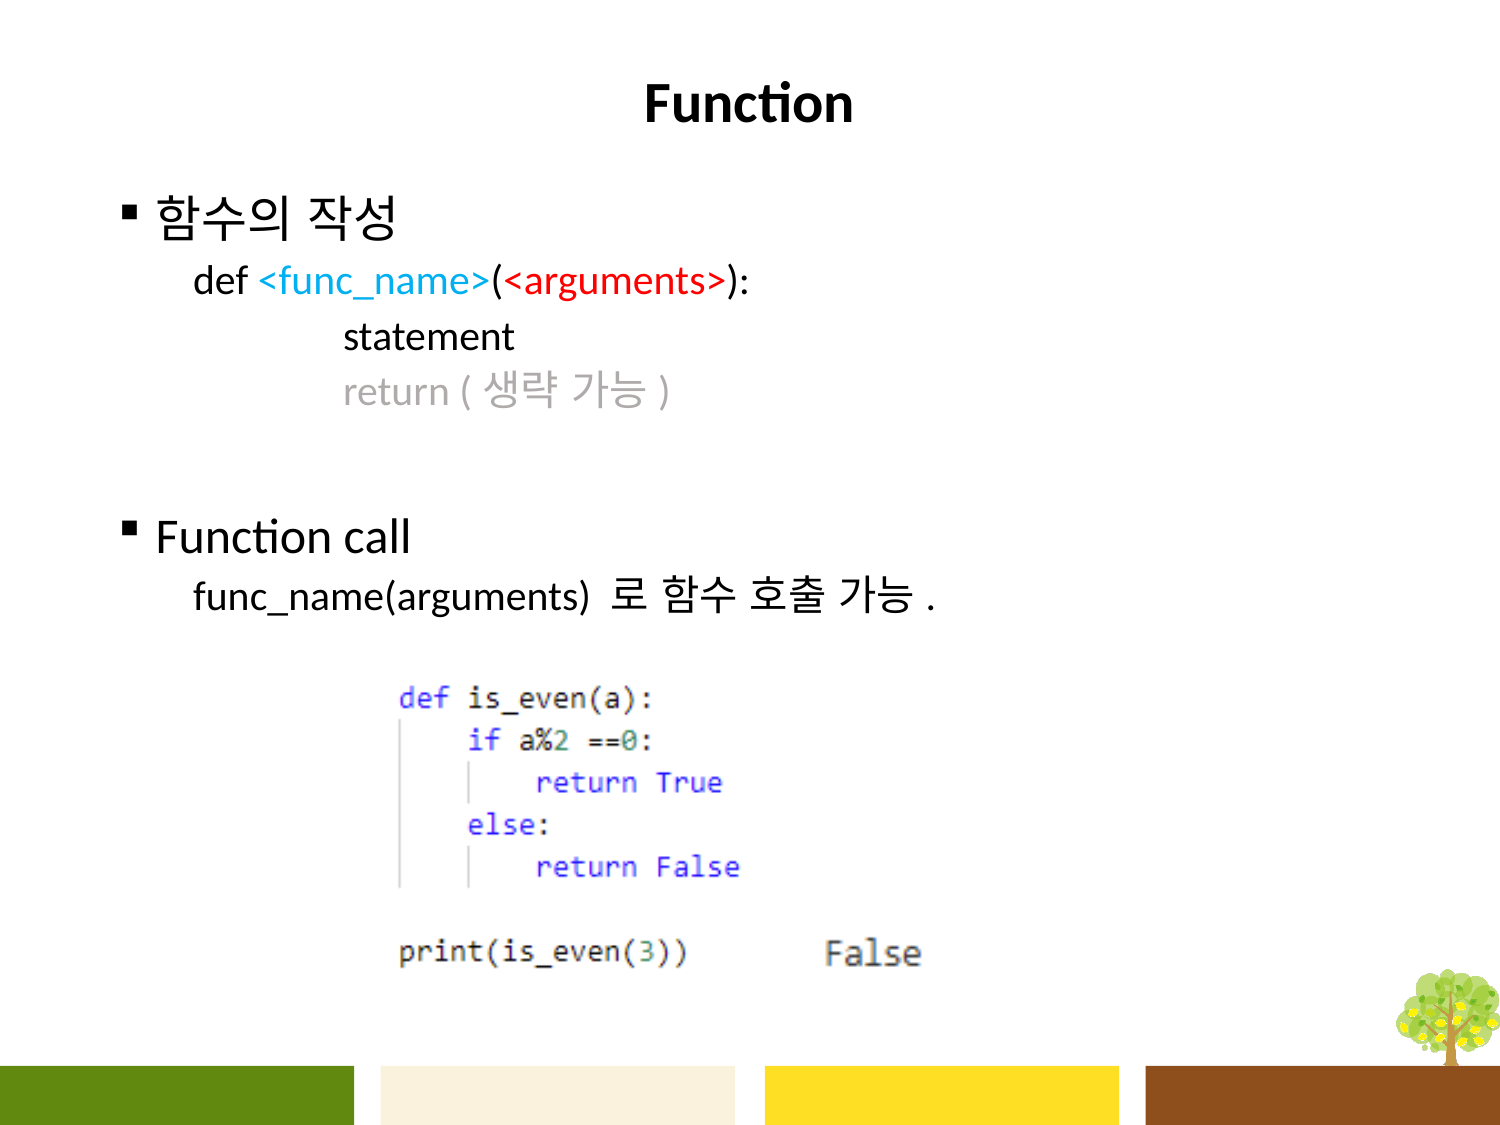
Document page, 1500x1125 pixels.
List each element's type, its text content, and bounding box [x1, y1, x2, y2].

picture [1396, 969, 1500, 1066]
title Function [103, 59, 1397, 149]
picture [388, 662, 779, 995]
picture [813, 933, 944, 981]
list 함수의 작성 def <func_name>(<arguments>): statement return (생략 가능) Function call func_name(arguments) 로 함수 호출 가능. [103, 186, 1397, 1014]
